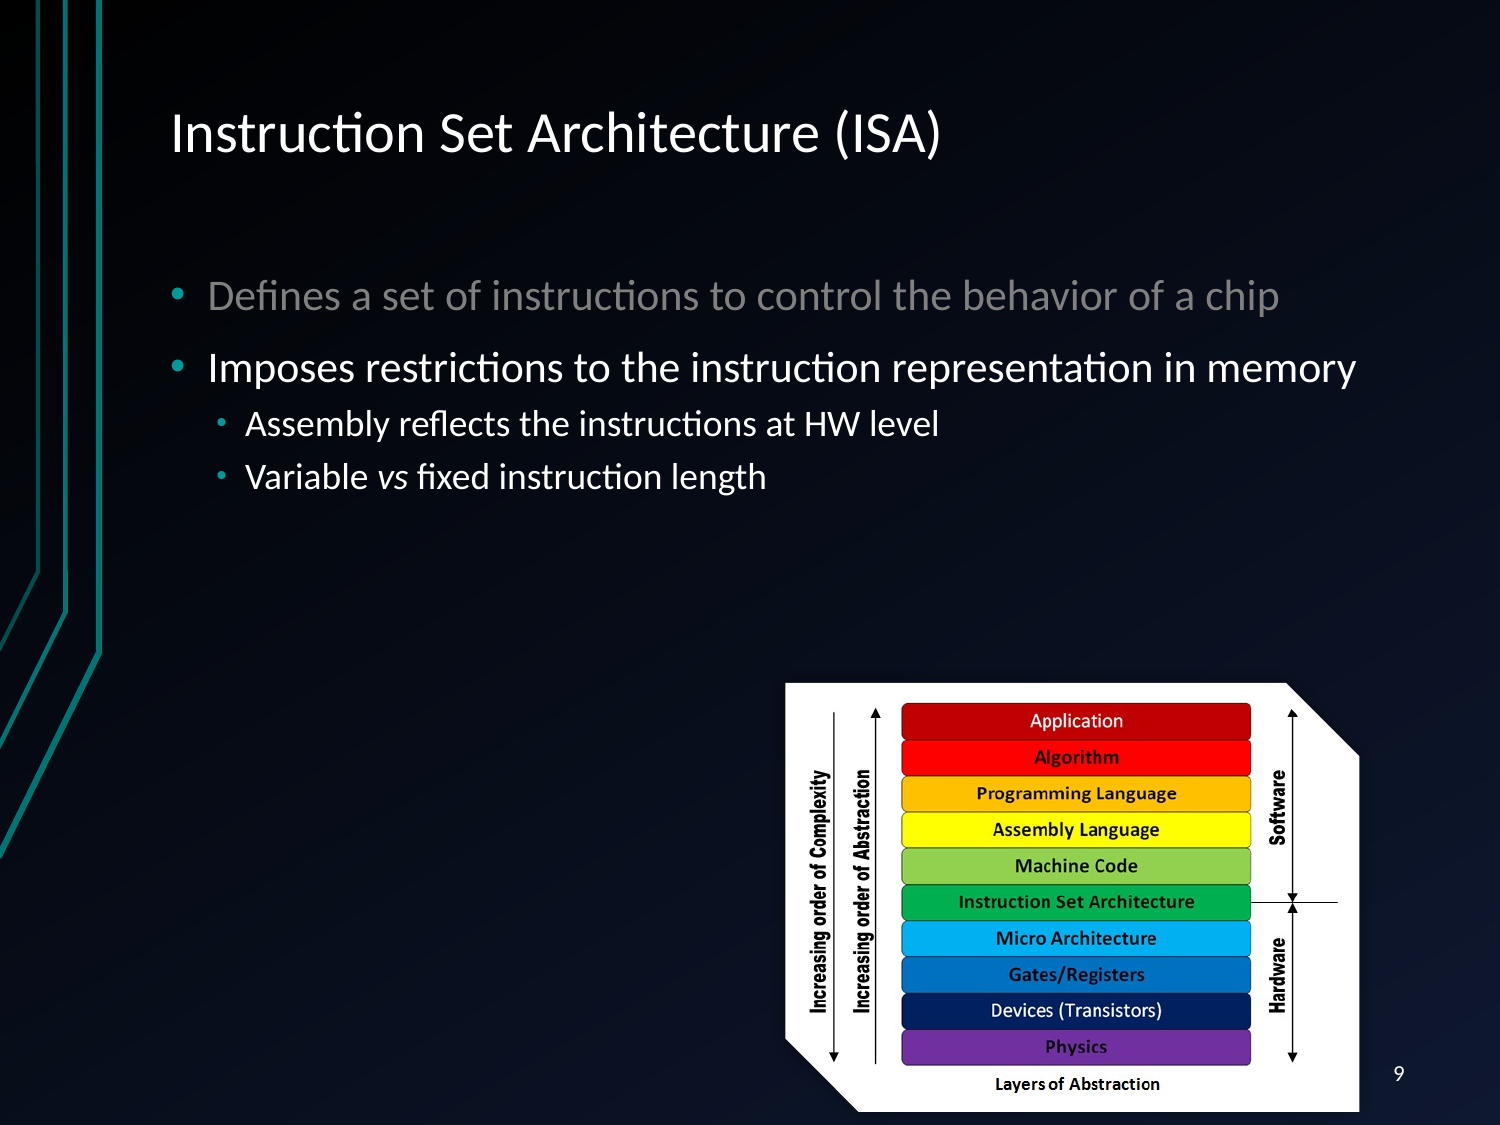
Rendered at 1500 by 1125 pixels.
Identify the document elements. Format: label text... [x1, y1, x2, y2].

picture [792, 689, 1353, 1105]
title Instruction Set Architecture (ISA) [150, 45, 1425, 175]
slide_number 9 [1368, 1042, 1425, 1103]
list Defines a set of instructions to control the behavior of a chip Imposes restrictions to the instruction representation in memory Assembly reflects the instructions at HW level Variable vs fixed instruction length [150, 262, 1425, 1012]
